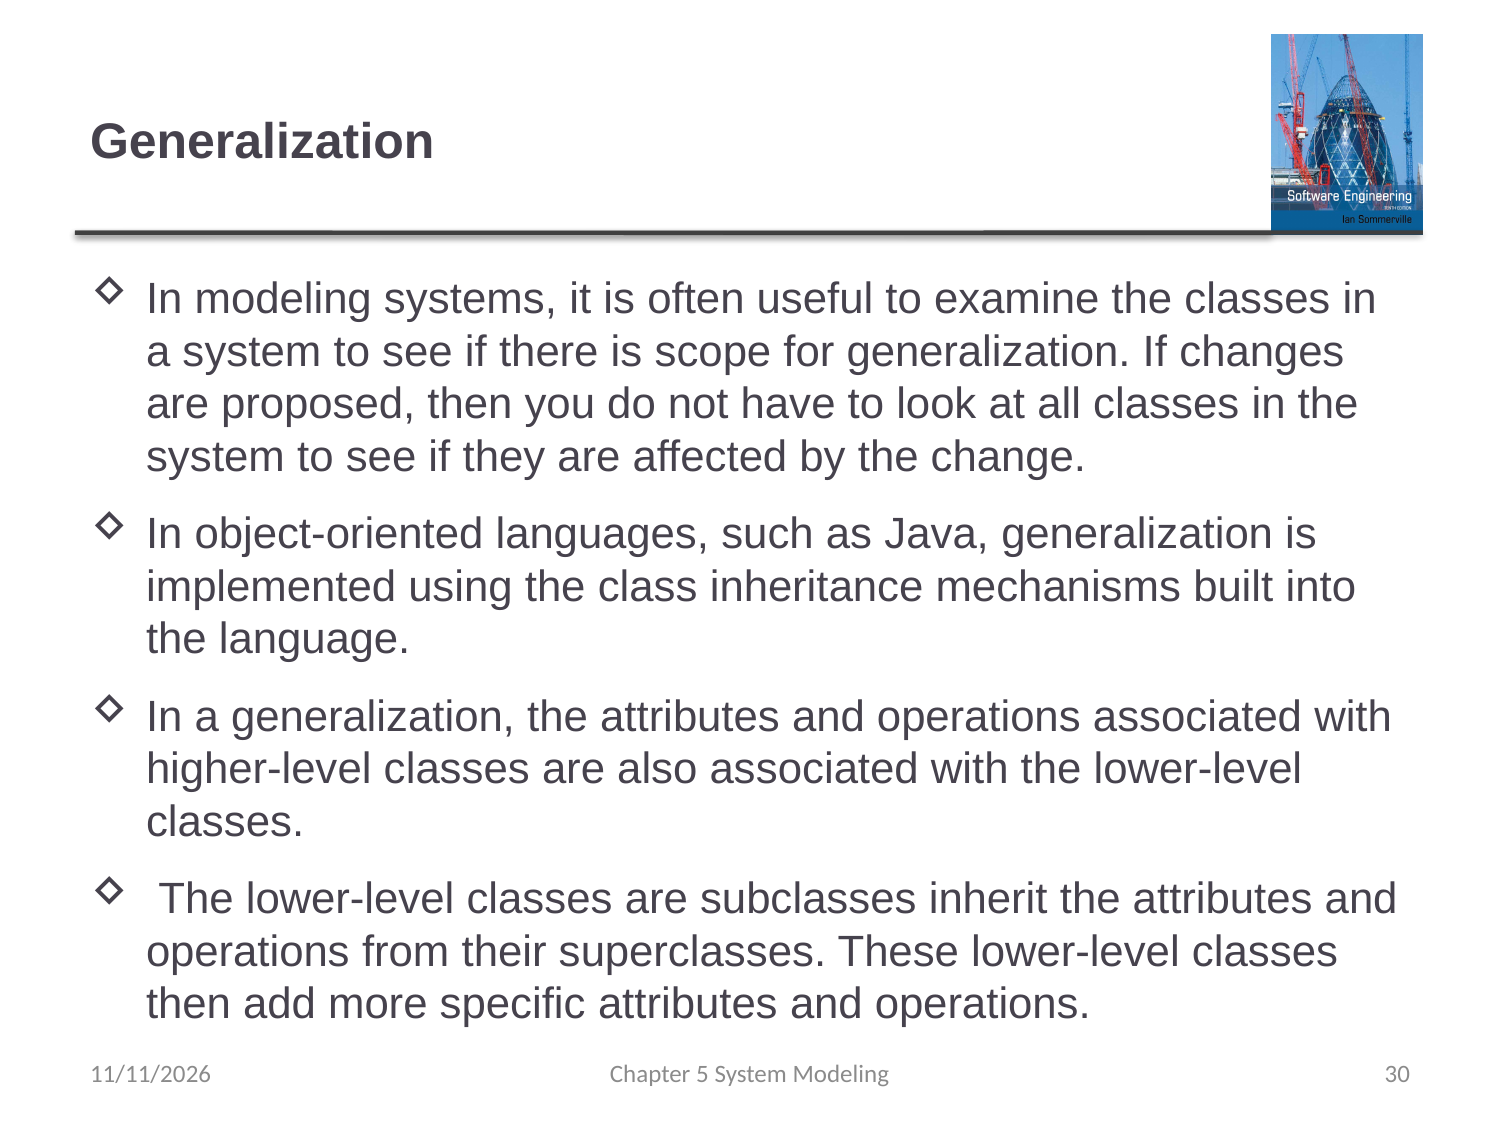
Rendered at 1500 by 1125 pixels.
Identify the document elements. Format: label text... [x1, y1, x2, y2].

title Generalization [74, 44, 1272, 233]
slide_number 30 [1074, 1042, 1425, 1103]
picture [1271, 34, 1423, 230]
list In modeling systems, it is often useful to examine the classes in a system to see if there is scope for generalization. If changes are proposed, then you do not have to look at all classes in the system to see if they are affected by the change. In object-oriented languages, such as Java, generalization is implemented using the class inheritance mechanisms built into the language. In a generalization, the attributes and operations associated with higher-level classes are also associated with the lower-level classes. The lower-level classes are subclasses inherit the attributes and operations from their superclasses. These lower-level classes then add more specific attributes and operations. [75, 262, 1425, 1005]
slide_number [75, 1042, 425, 1103]
footer Chapter 5 System Modeling [512, 1042, 988, 1103]
